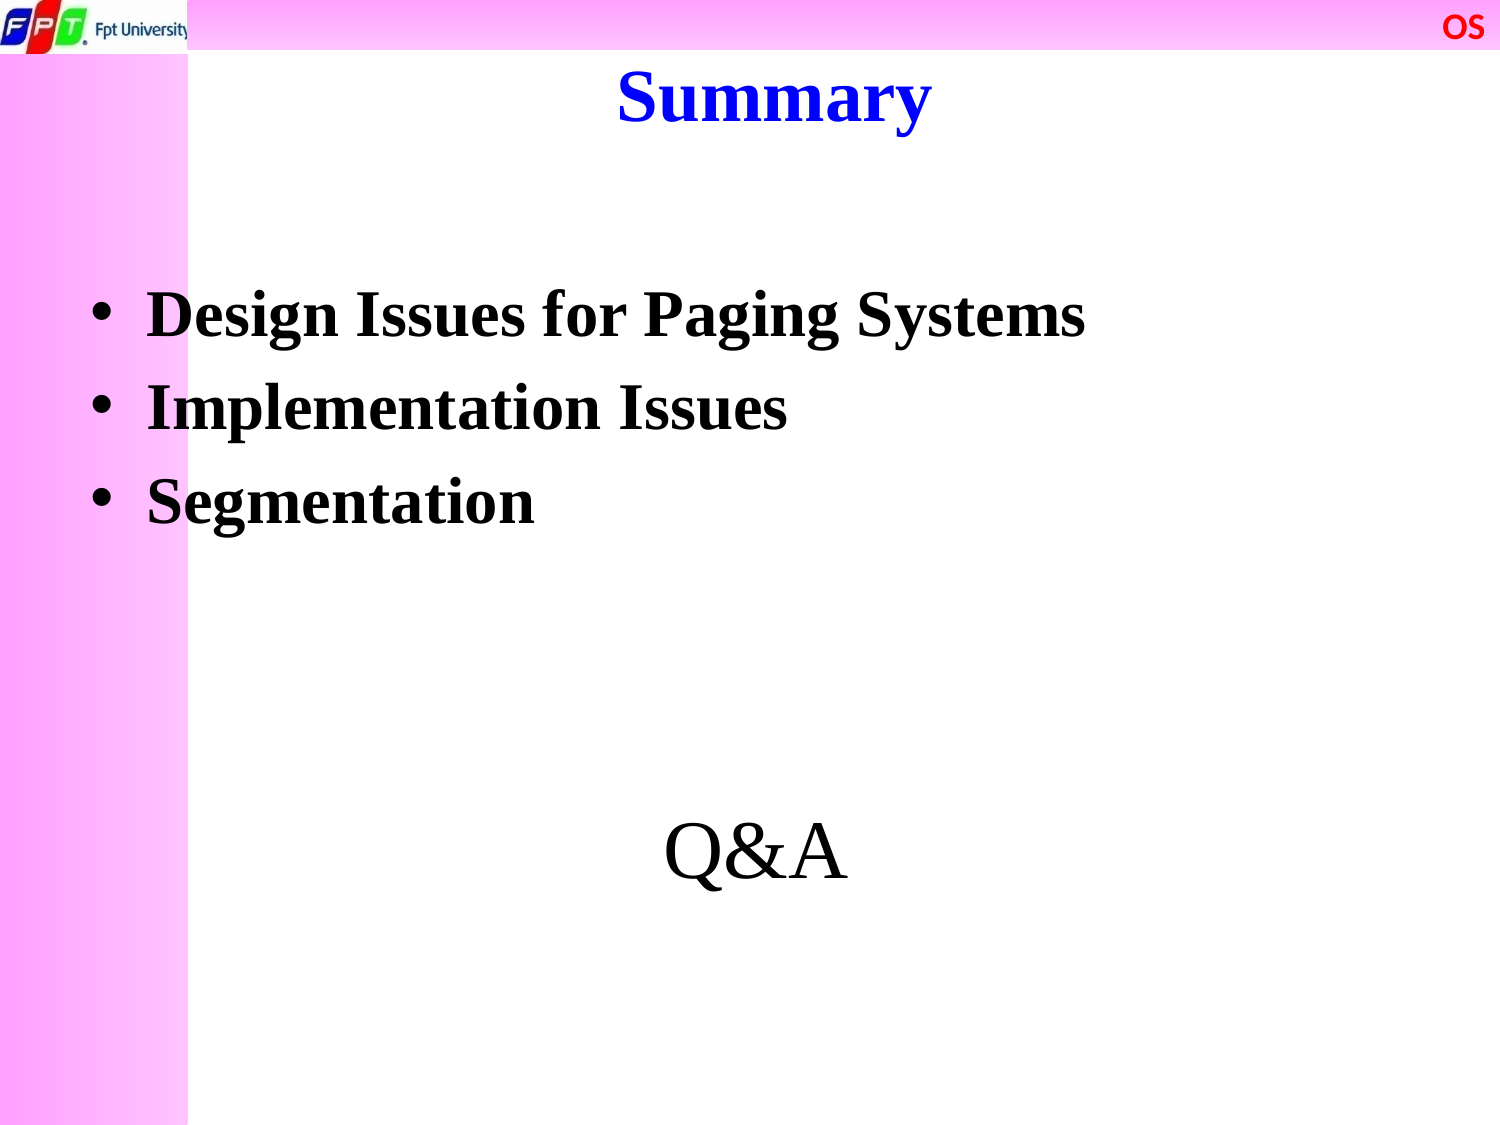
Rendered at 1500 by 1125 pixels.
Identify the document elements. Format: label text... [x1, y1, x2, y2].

picture [0, 0, 188, 54]
list Design Issues for Paging Systems Implementation Issues Segmentation [75, 262, 1425, 675]
text_box Q&A [212, 787, 1300, 903]
title Summary [125, 45, 1425, 138]
